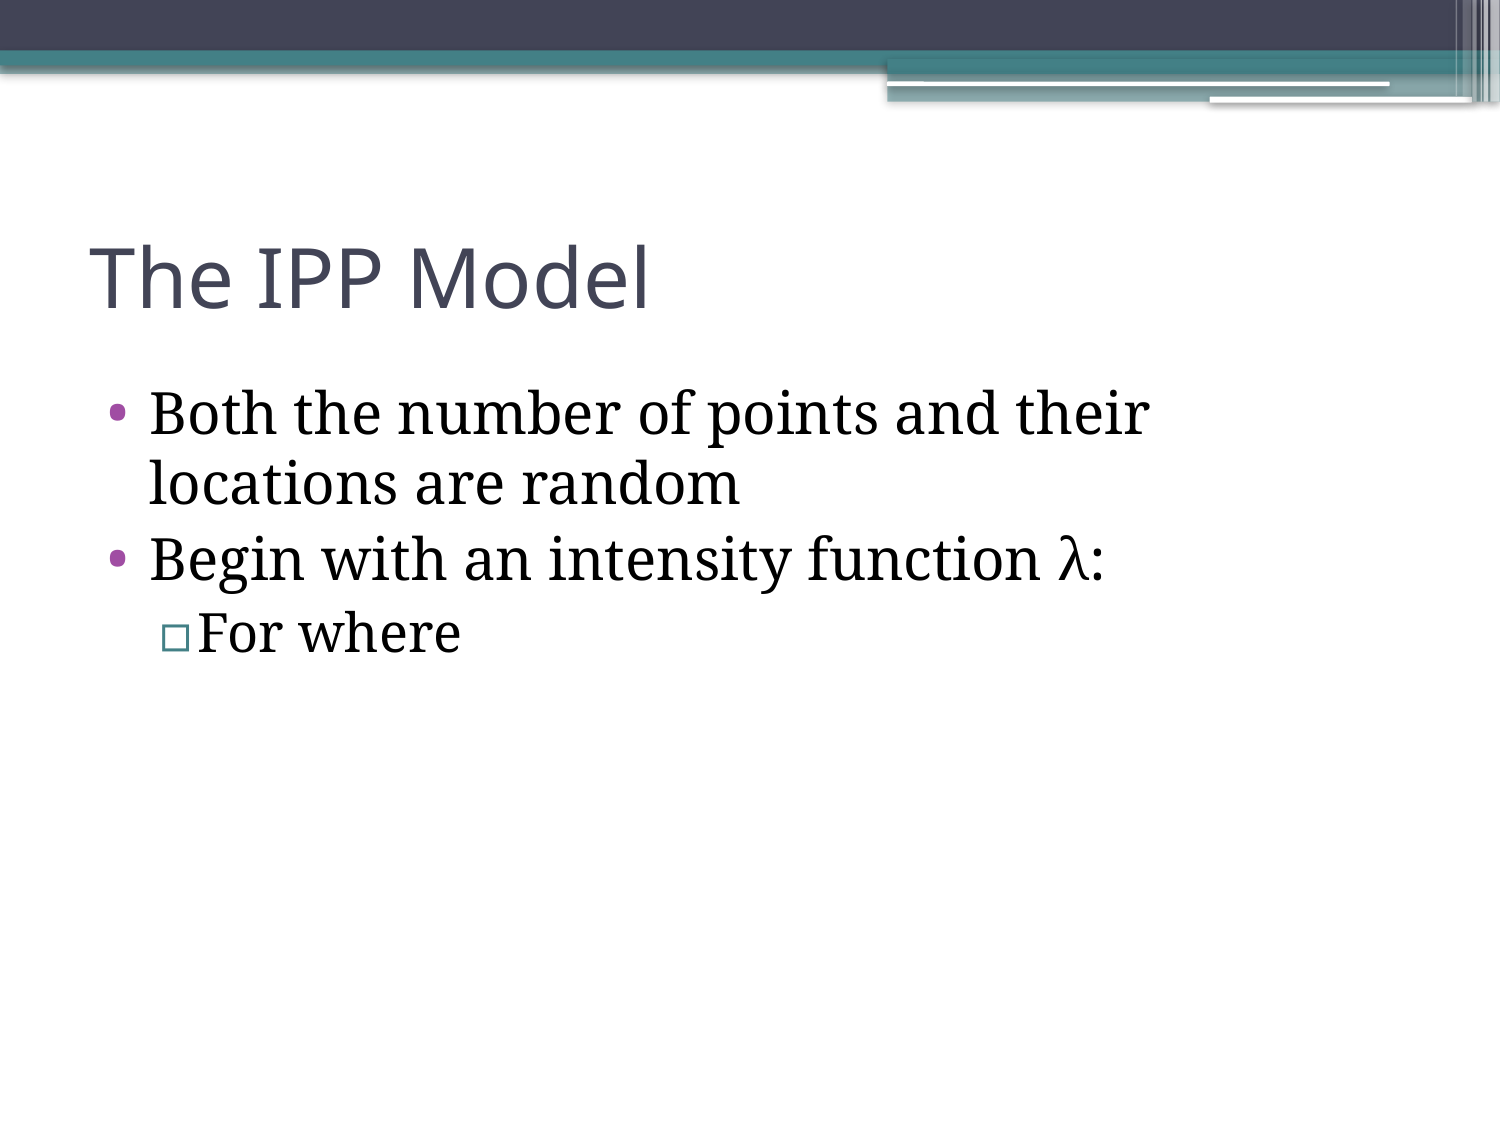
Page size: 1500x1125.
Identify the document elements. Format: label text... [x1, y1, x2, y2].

title The IPP Model [75, 187, 1425, 363]
